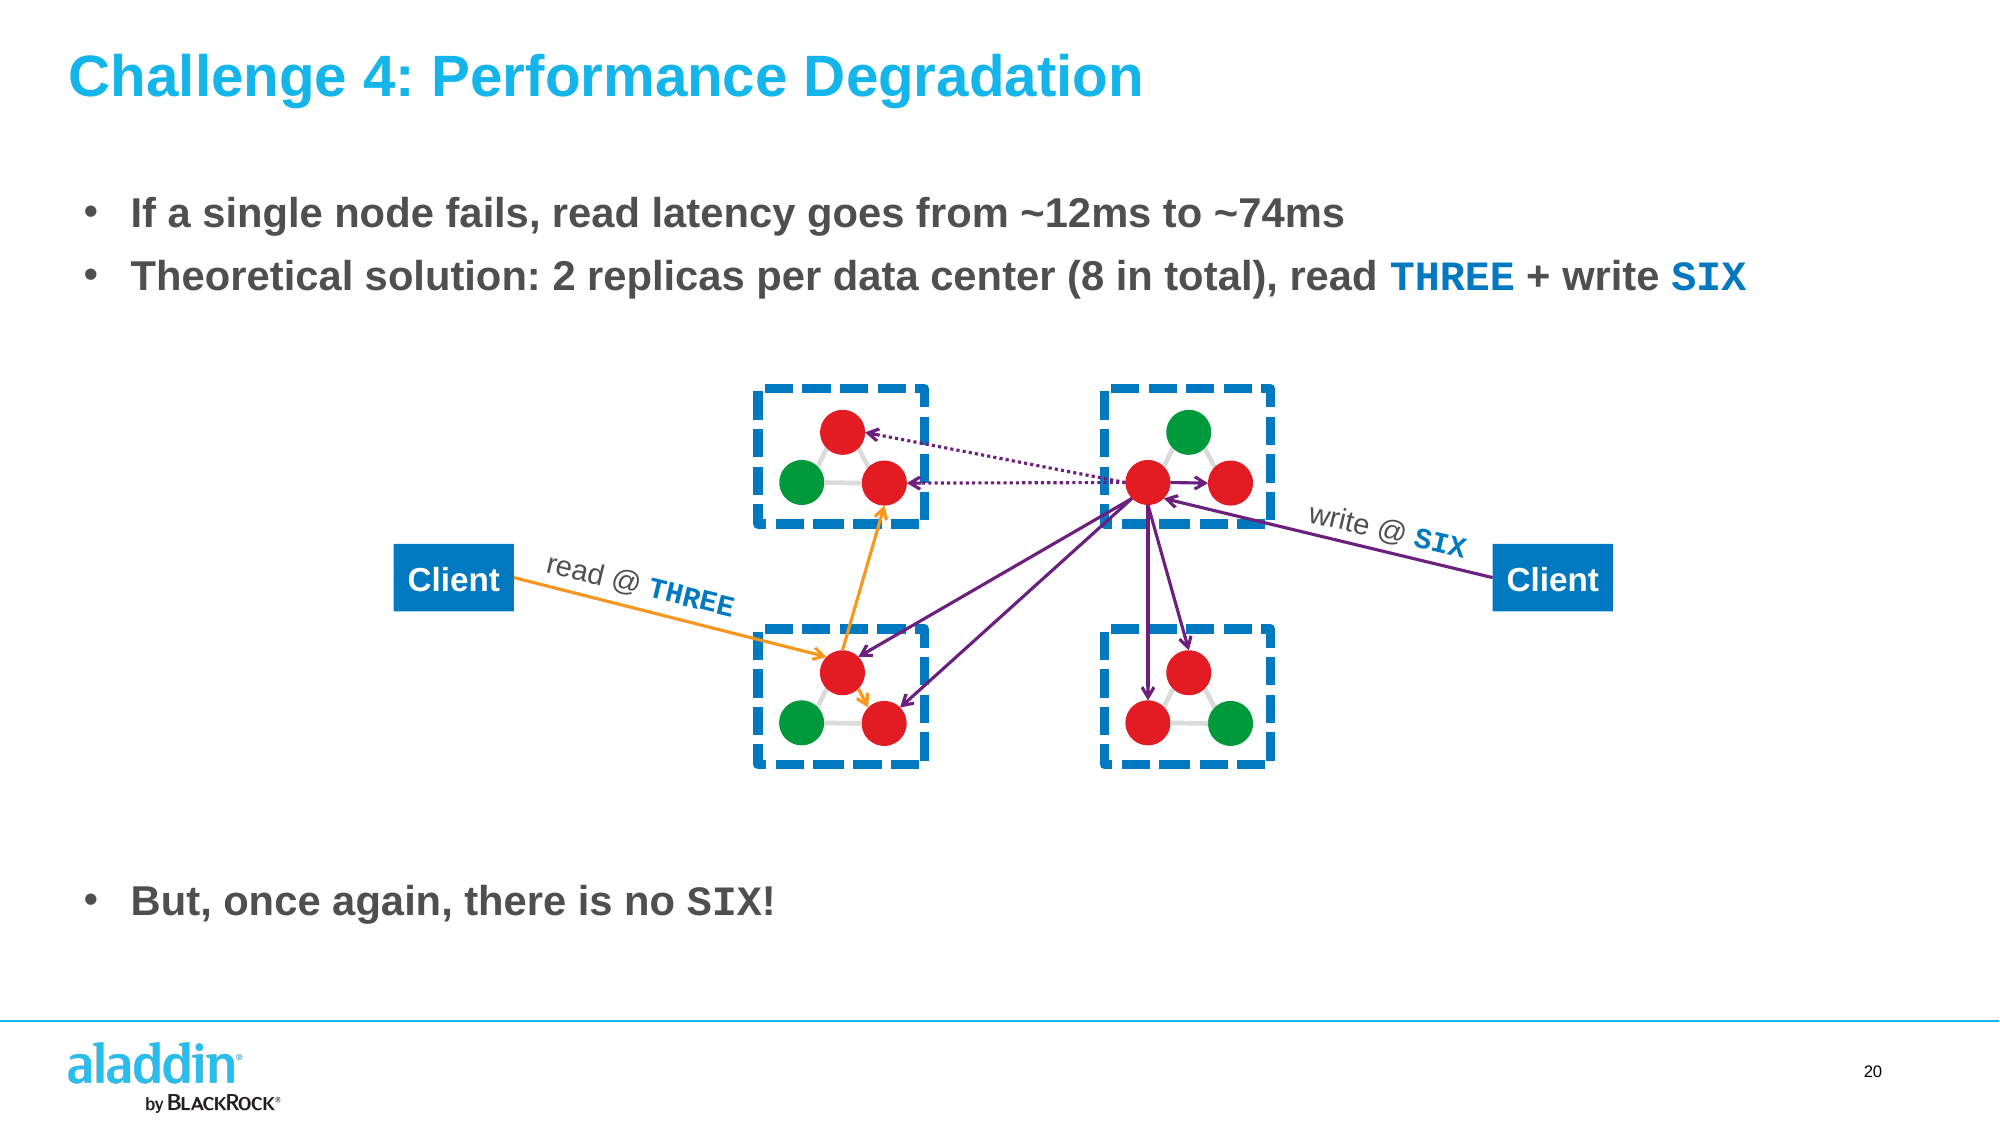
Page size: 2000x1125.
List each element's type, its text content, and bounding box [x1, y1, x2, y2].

text_box Challenge 4: Performance Degradation [68, 23, 1929, 123]
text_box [393, 388, 1614, 765]
text_box If a single node fails, read latency goes from ~12ms to ~74ms Theoretical solution: 2 replicas per data center (8 in total), read THREE + write SIX But, once again, there is no SIX! [68, 178, 1902, 989]
slide_number 20 [1849, 1053, 1929, 1090]
